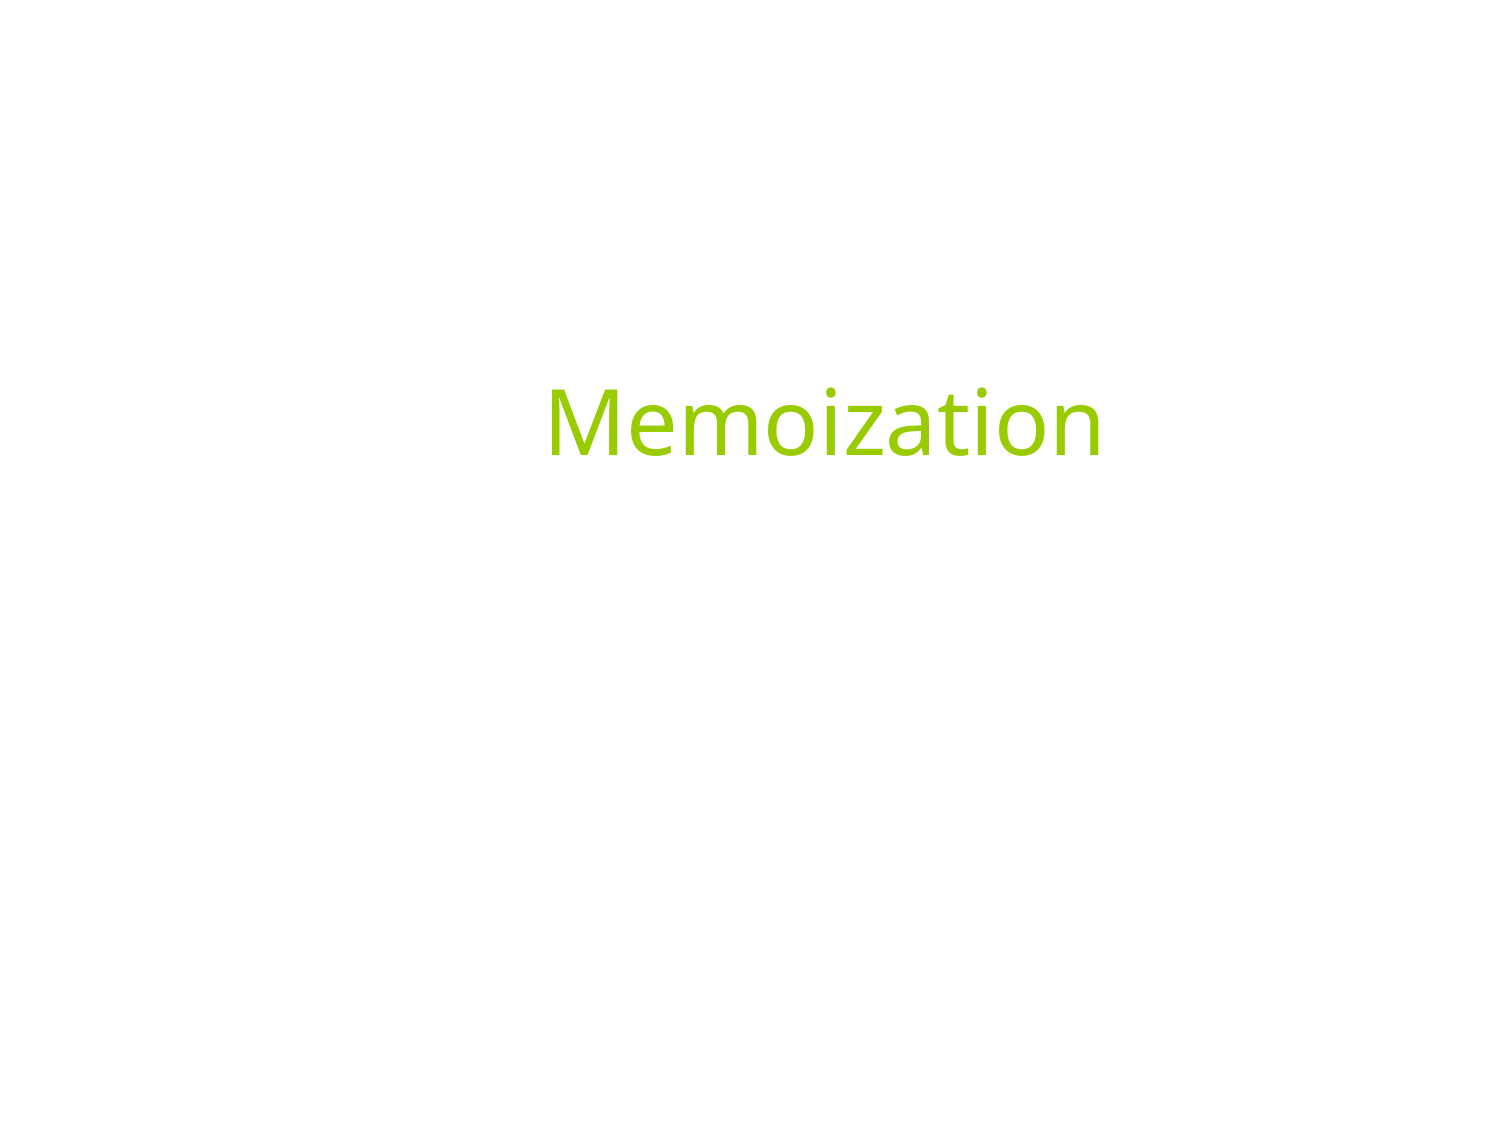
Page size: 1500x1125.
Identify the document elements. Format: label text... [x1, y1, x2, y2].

title Memoization [187, 324, 1463, 513]
